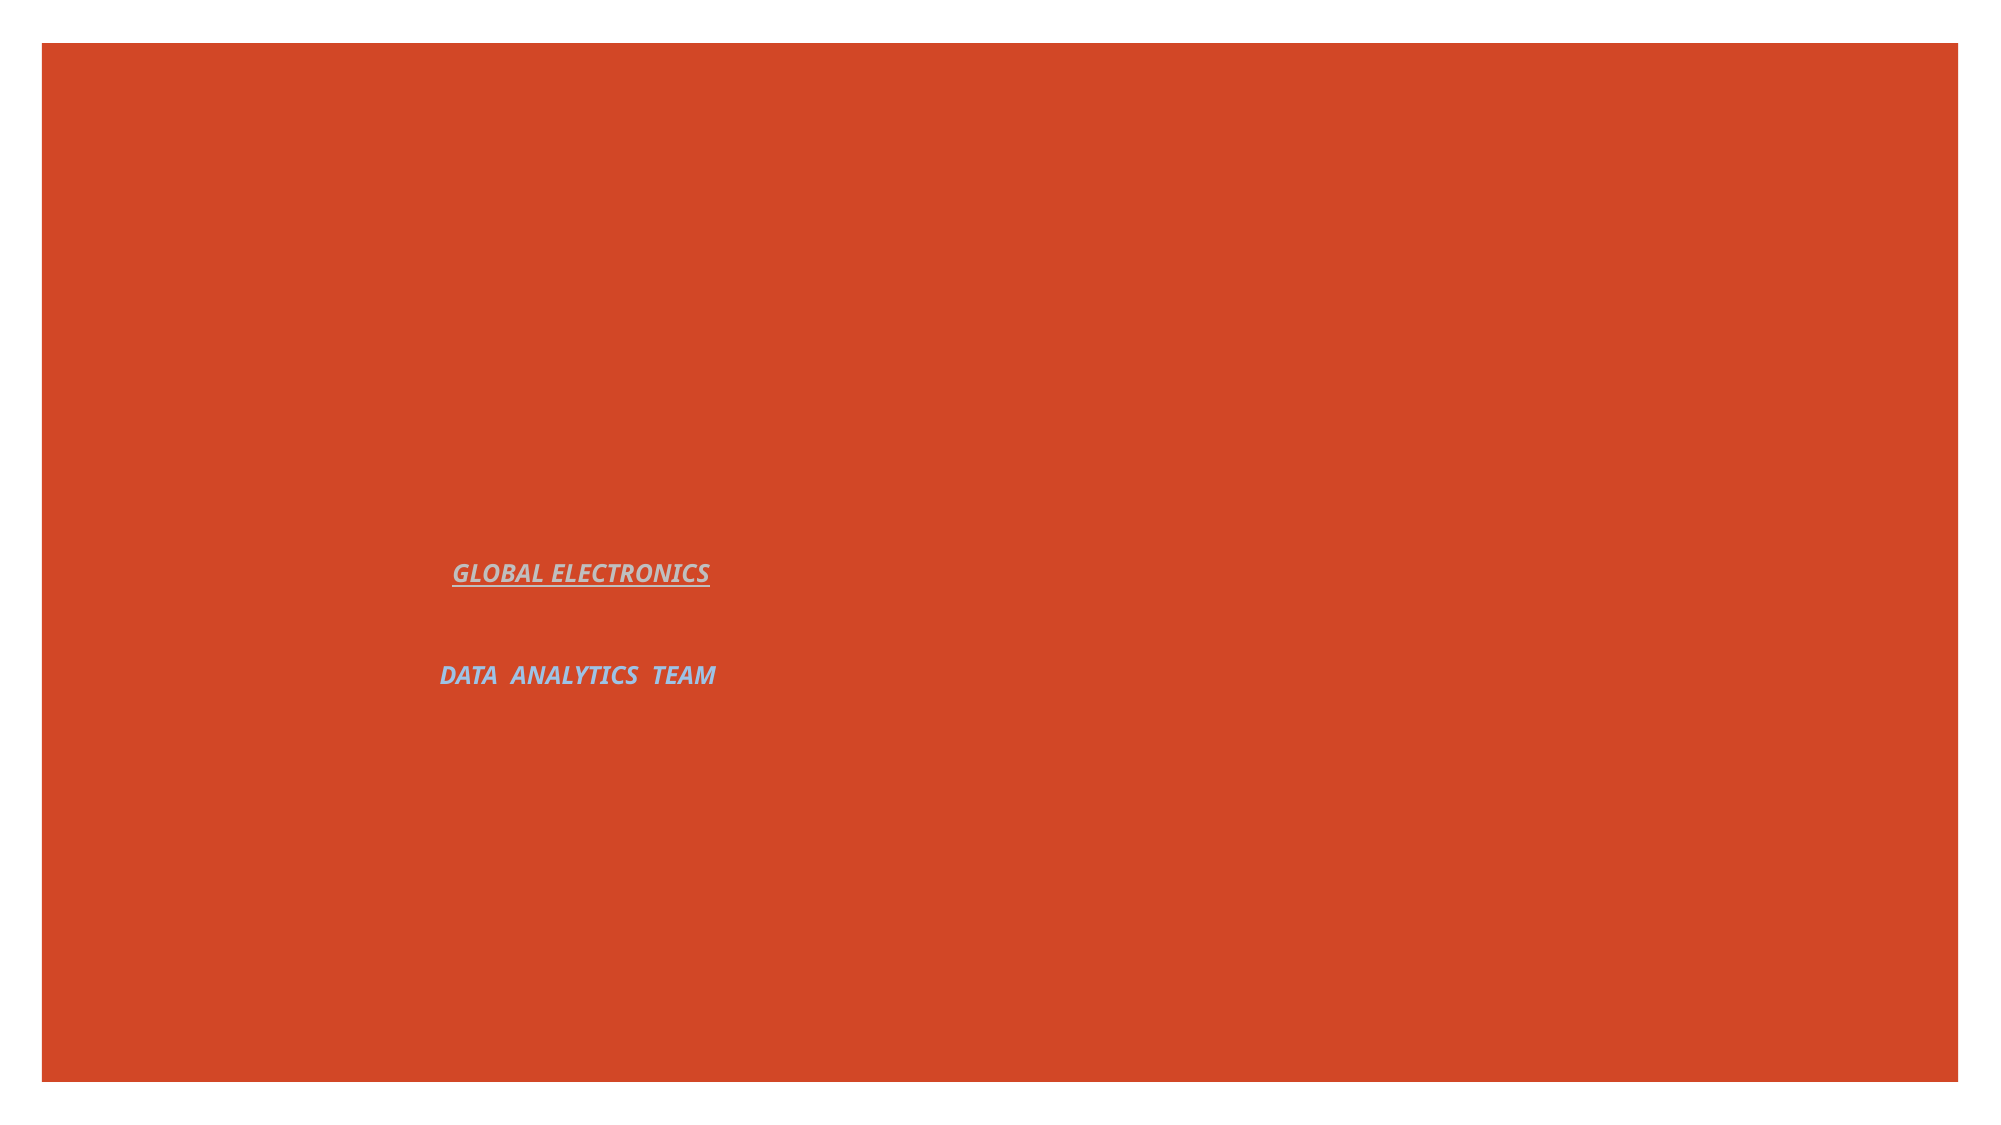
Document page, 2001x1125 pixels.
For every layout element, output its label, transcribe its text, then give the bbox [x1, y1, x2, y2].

title GLOBAL ELECTRONICS DATA ANALYTICS TEAM [424, 544, 1796, 840]
